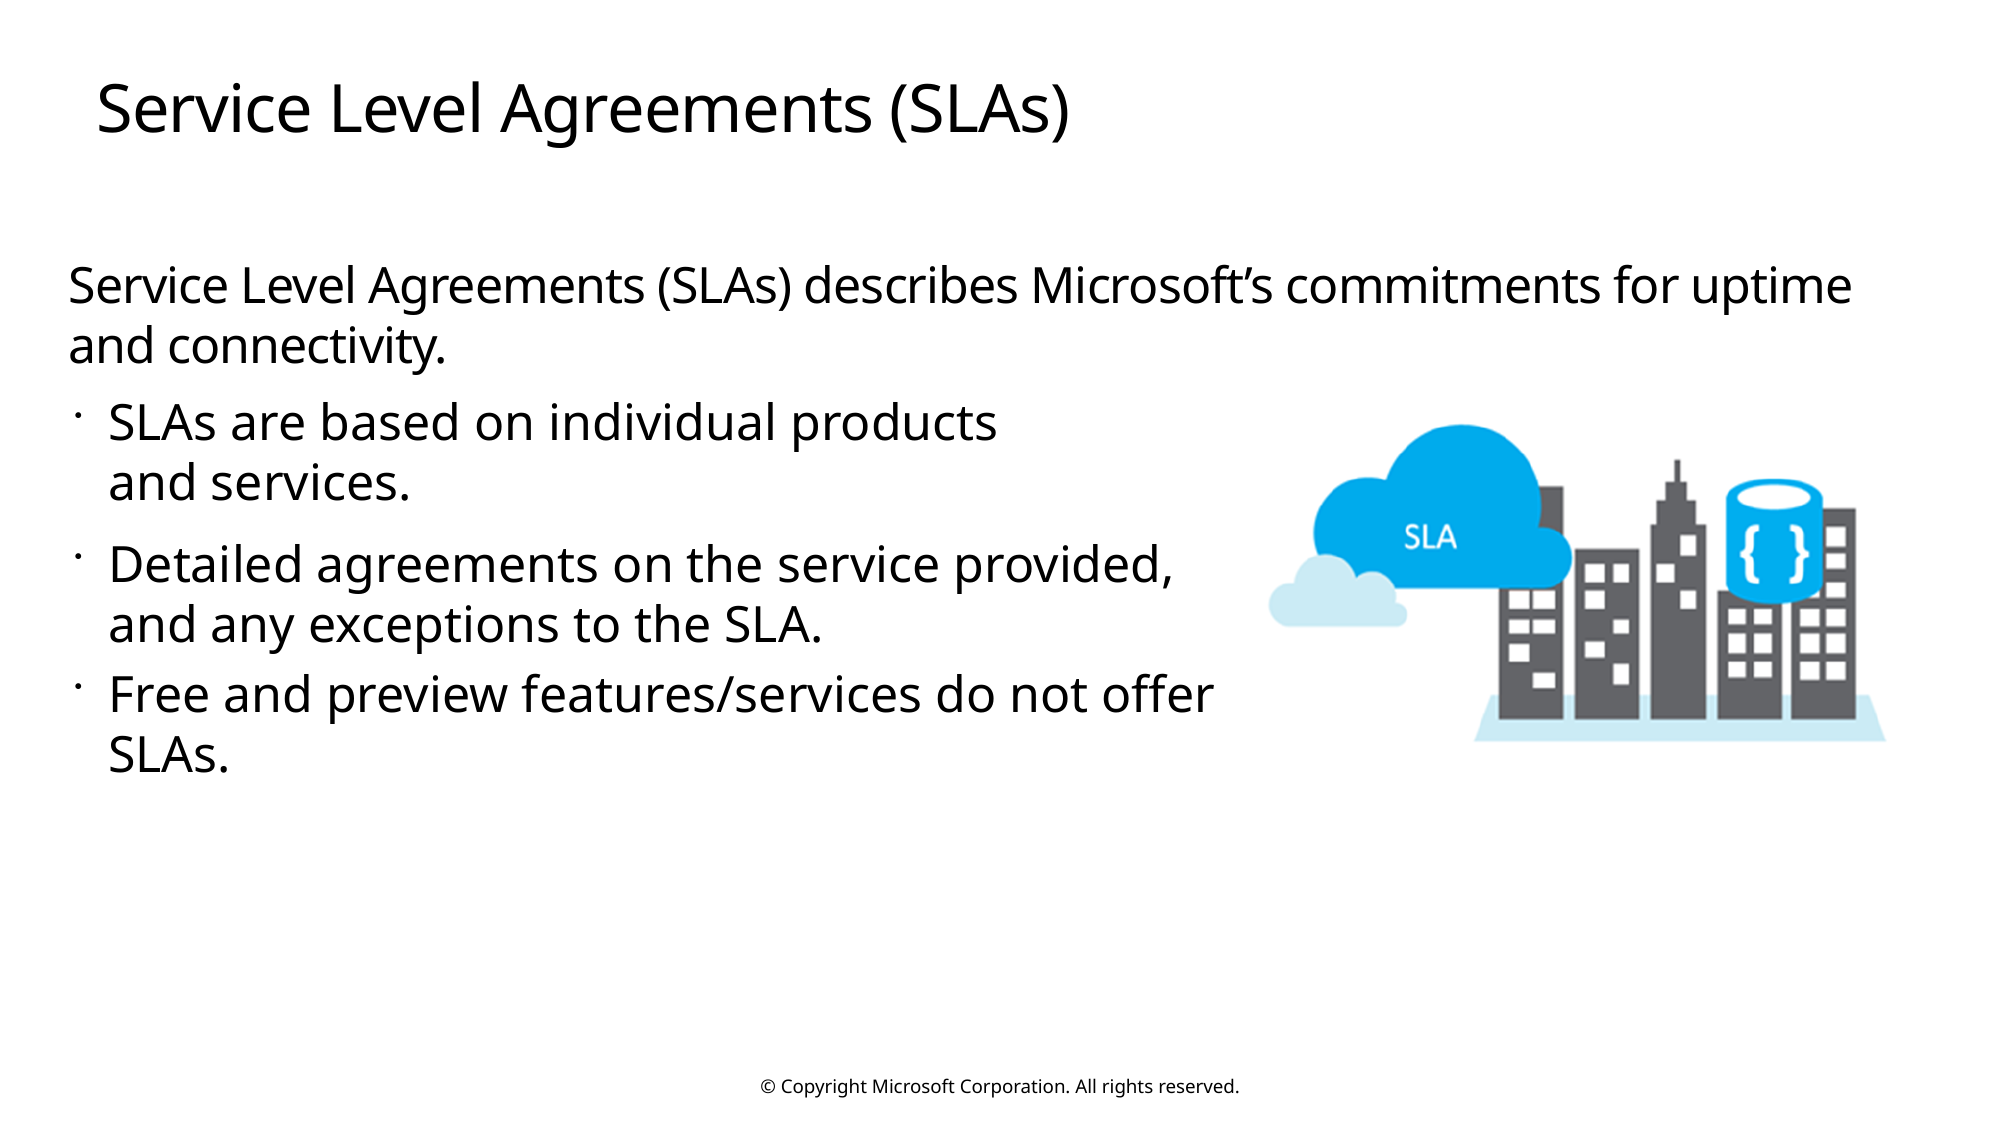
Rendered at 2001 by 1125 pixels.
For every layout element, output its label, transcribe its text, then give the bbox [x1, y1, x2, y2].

list Service Level Agreements (SLAs) describes Microsoft’s commitments for uptime and connectivity. [68, 238, 1930, 907]
text_box SLAs are based on individual products and services. Detailed agreements on the service provided, and any exceptions to the SLA. Free and preview features/services do not offer SLAs. [70, 390, 1231, 783]
picture [1258, 402, 1902, 765]
title Service Level Agreements (SLAs) [96, 75, 1904, 166]
